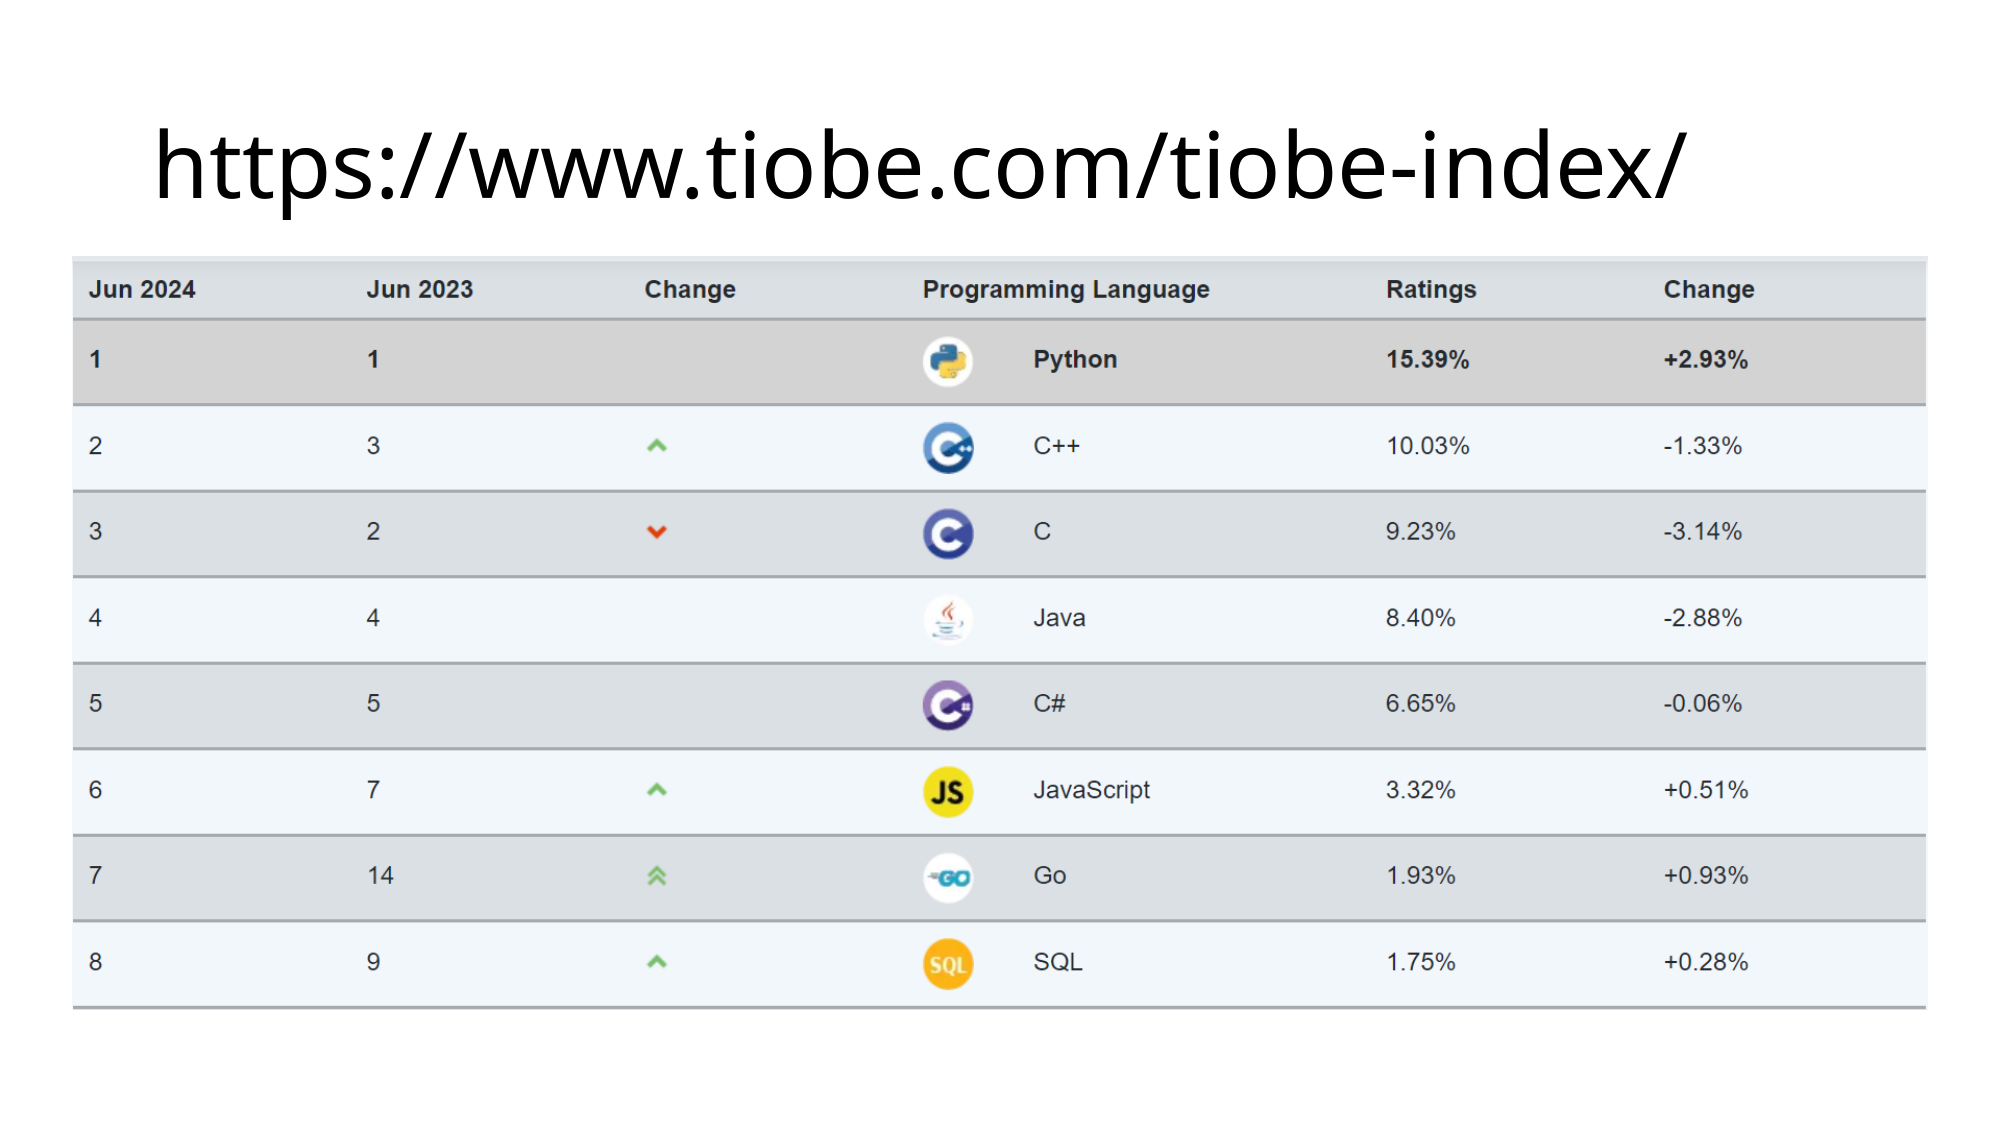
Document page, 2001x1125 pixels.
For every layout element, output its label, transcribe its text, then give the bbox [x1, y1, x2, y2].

picture [72, 253, 1928, 1010]
title https://www.tiobe.com/tiobe-index/ [137, 59, 1863, 253]
